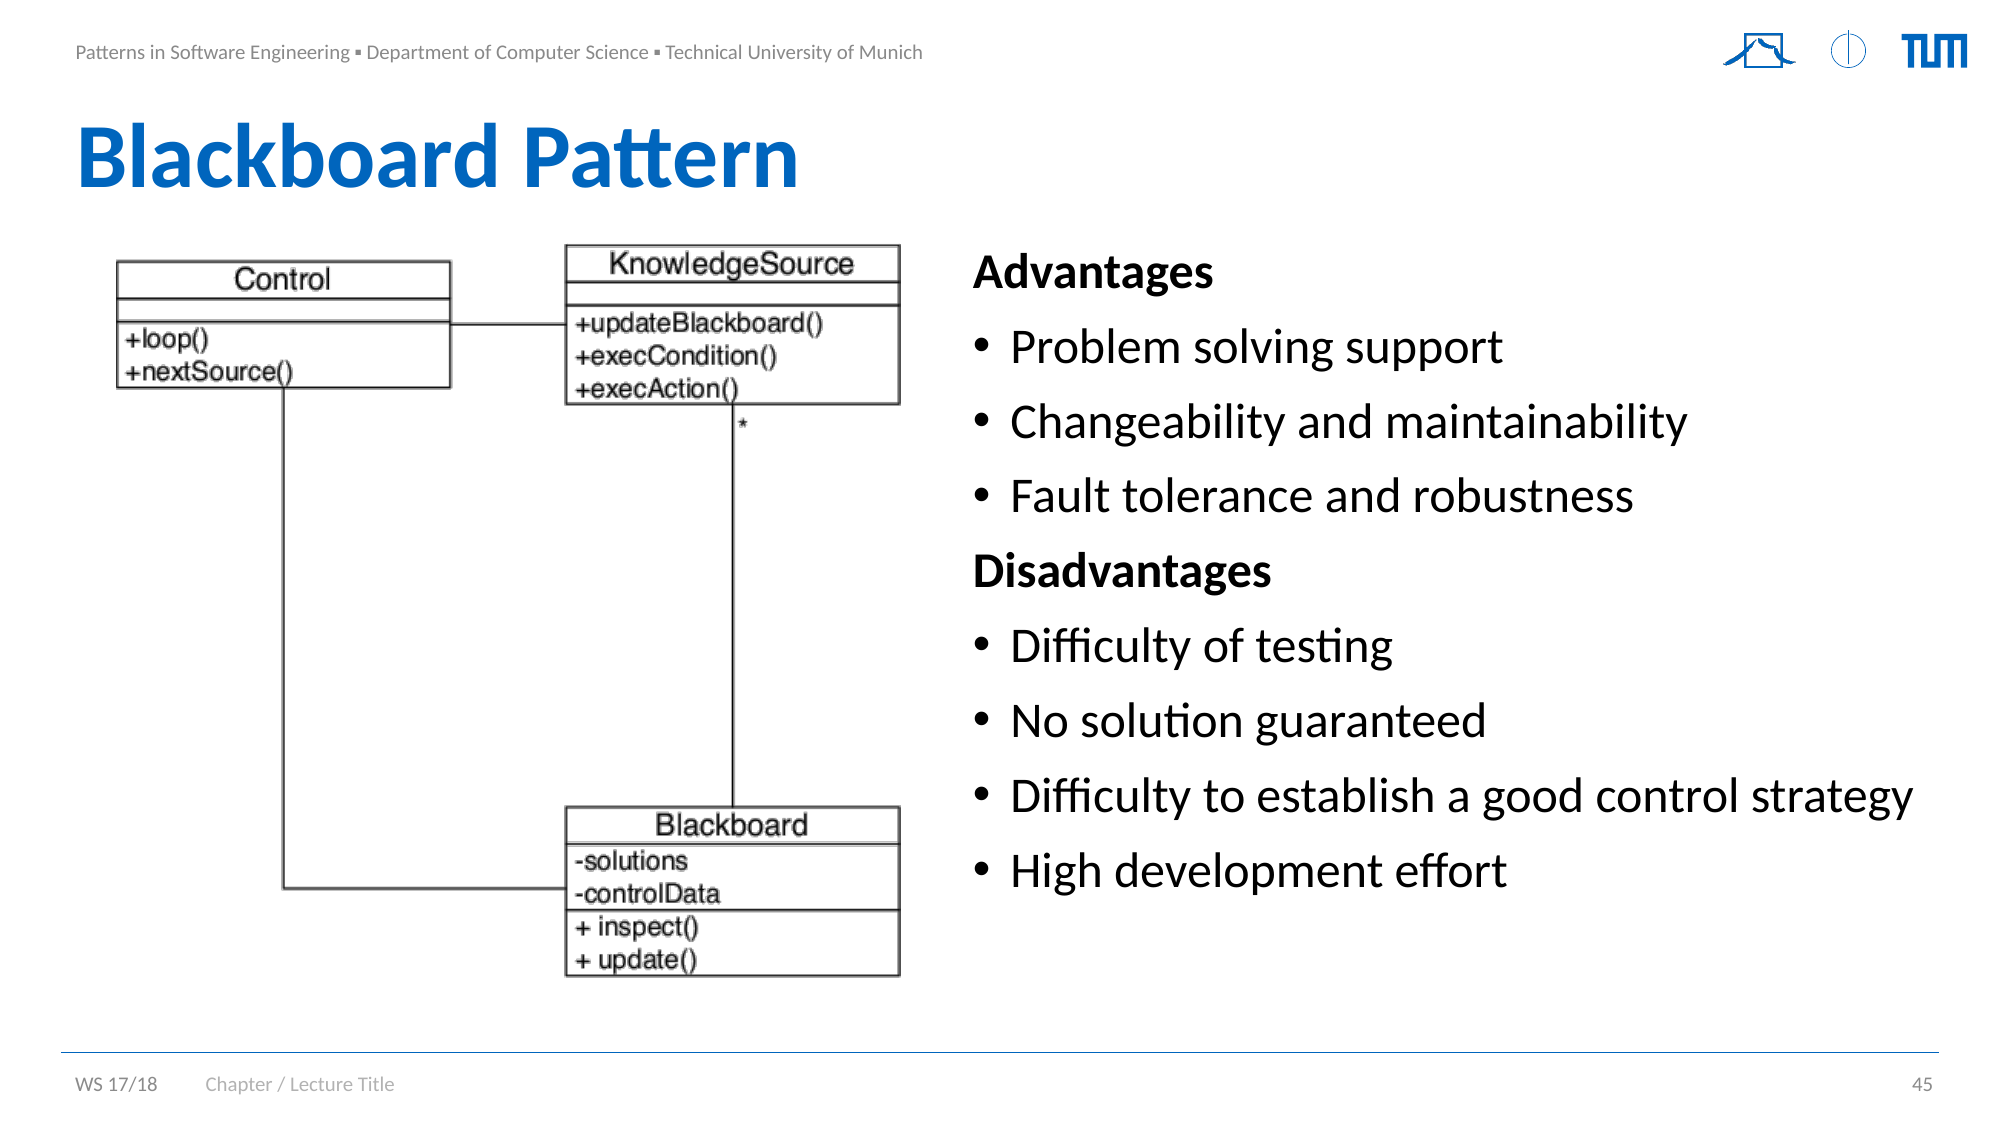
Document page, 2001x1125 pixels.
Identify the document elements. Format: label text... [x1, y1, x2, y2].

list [116, 243, 901, 978]
picture [1723, 33, 1796, 68]
list Advantages Problem solving support Changeability and maintainability Fault tolerance and robustness Disadvantages Difficulty of testing No solution guaranteed Difficulty to establish a good control strategy High development effort [957, 237, 1939, 1035]
title Blackboard Pattern [60, 102, 1940, 214]
slide_number WS 17/18 [61, 1065, 173, 1101]
slide_number 45 [1850, 1065, 1940, 1101]
footer Chapter / Lecture Title [190, 1065, 1482, 1101]
